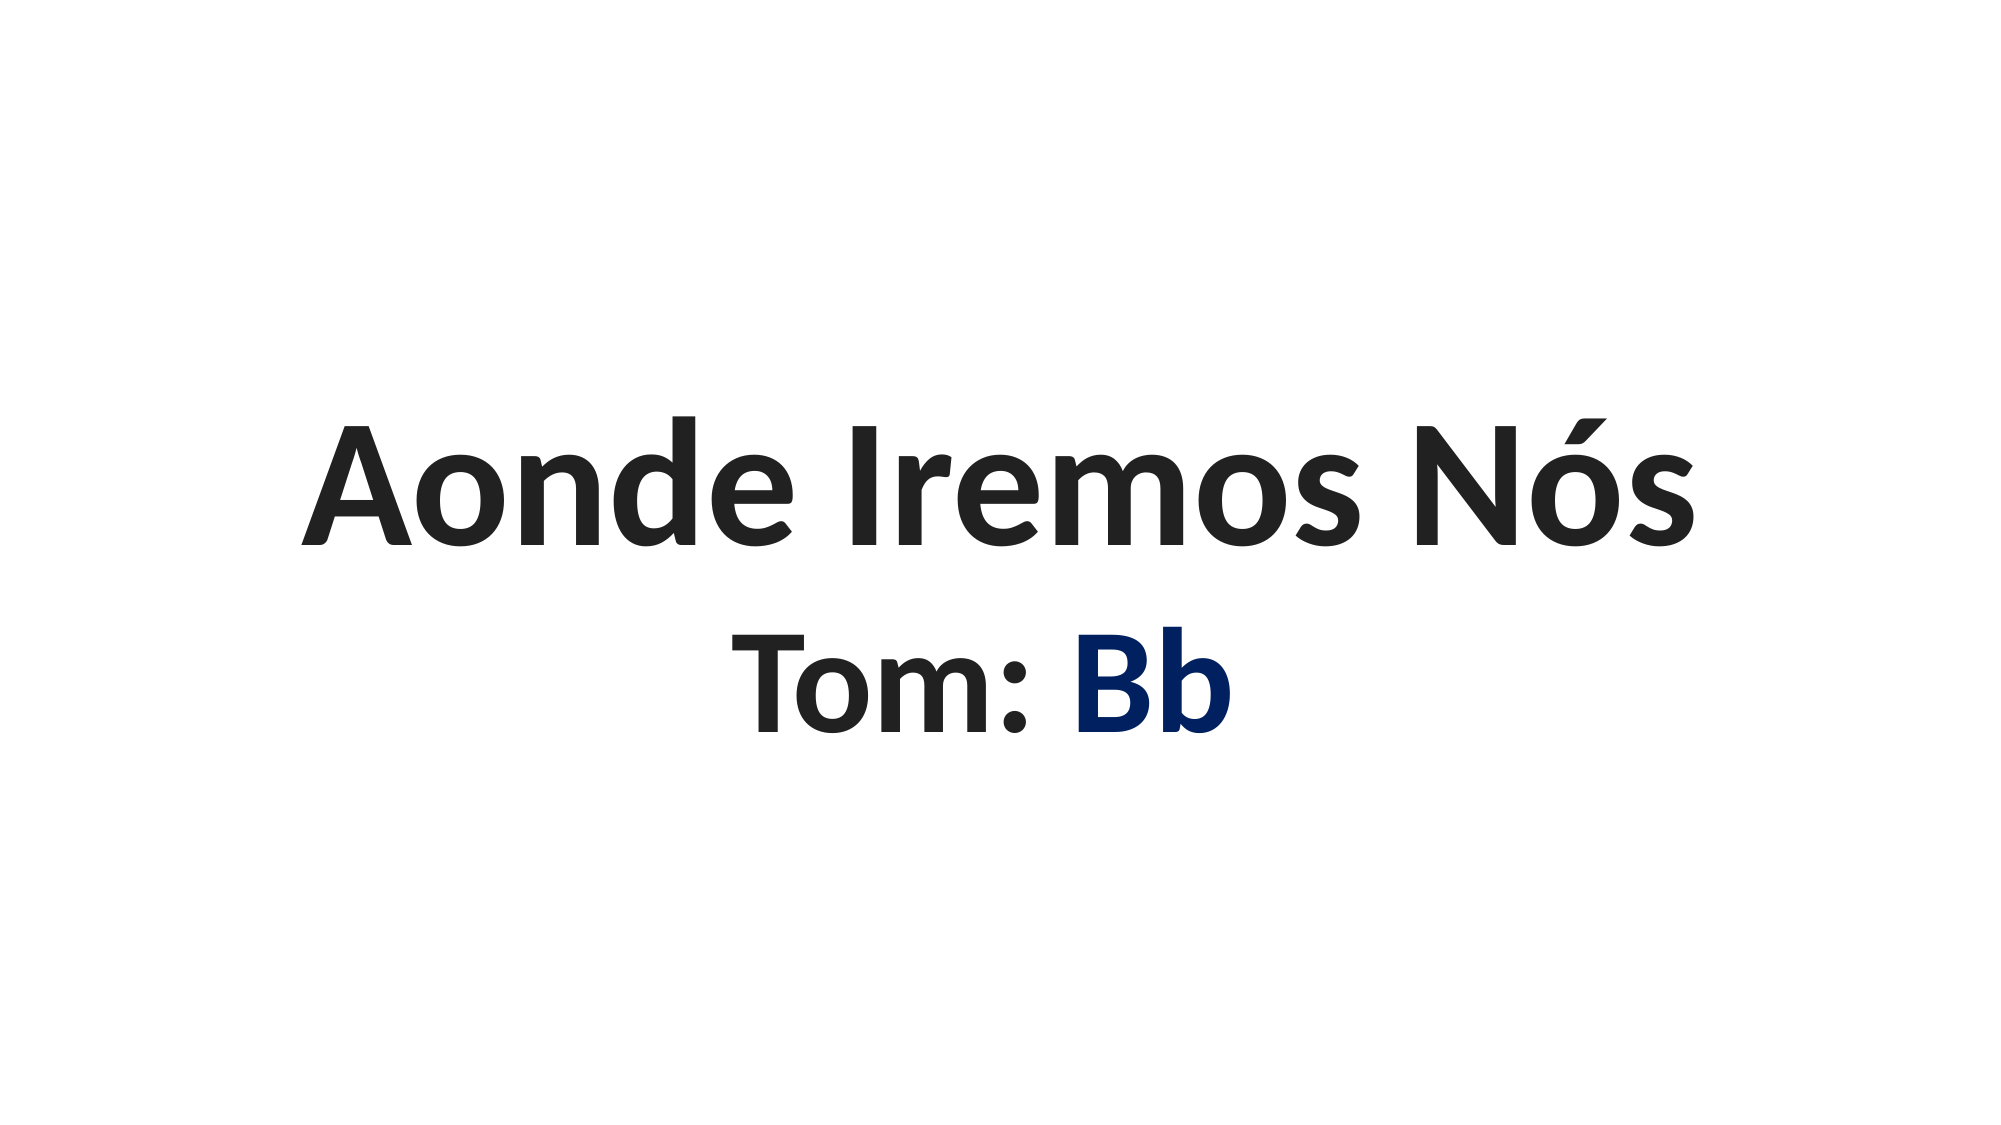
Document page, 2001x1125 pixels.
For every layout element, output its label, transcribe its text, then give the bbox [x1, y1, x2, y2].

title Aonde Iremos Nós Tom: Bb [0, 0, 2000, 1125]
